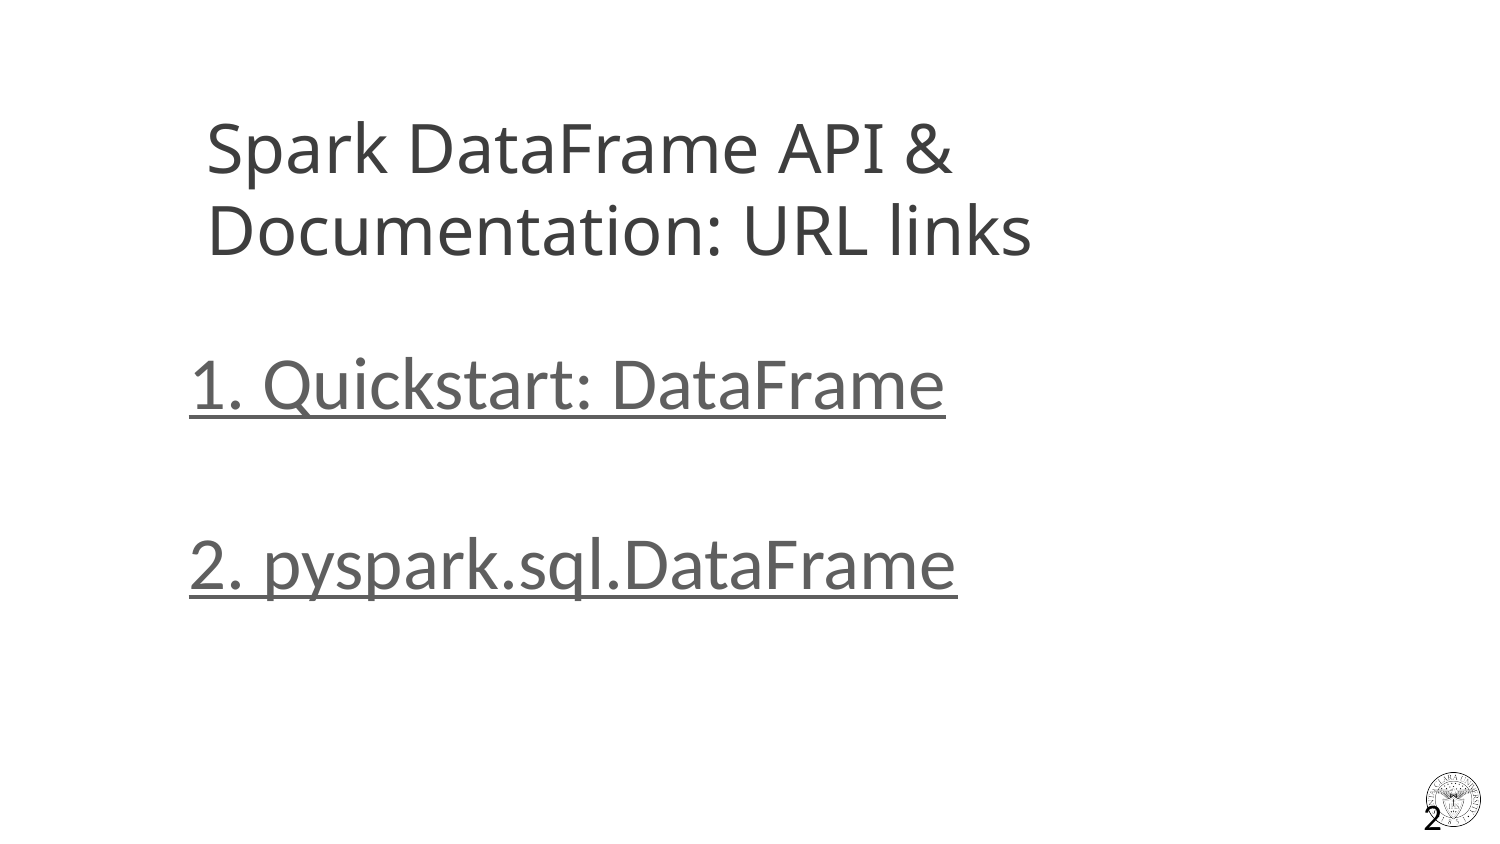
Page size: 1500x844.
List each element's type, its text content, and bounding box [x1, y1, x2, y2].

slide_number 2 [1408, 785, 1500, 830]
text_box 1. Quickstart: DataFrame 2. pyspark.sql.DataFrame [173, 327, 1351, 658]
picture [1426, 772, 1481, 785]
list Spark DataFrame API & Documentation: URL links [191, 97, 1369, 278]
